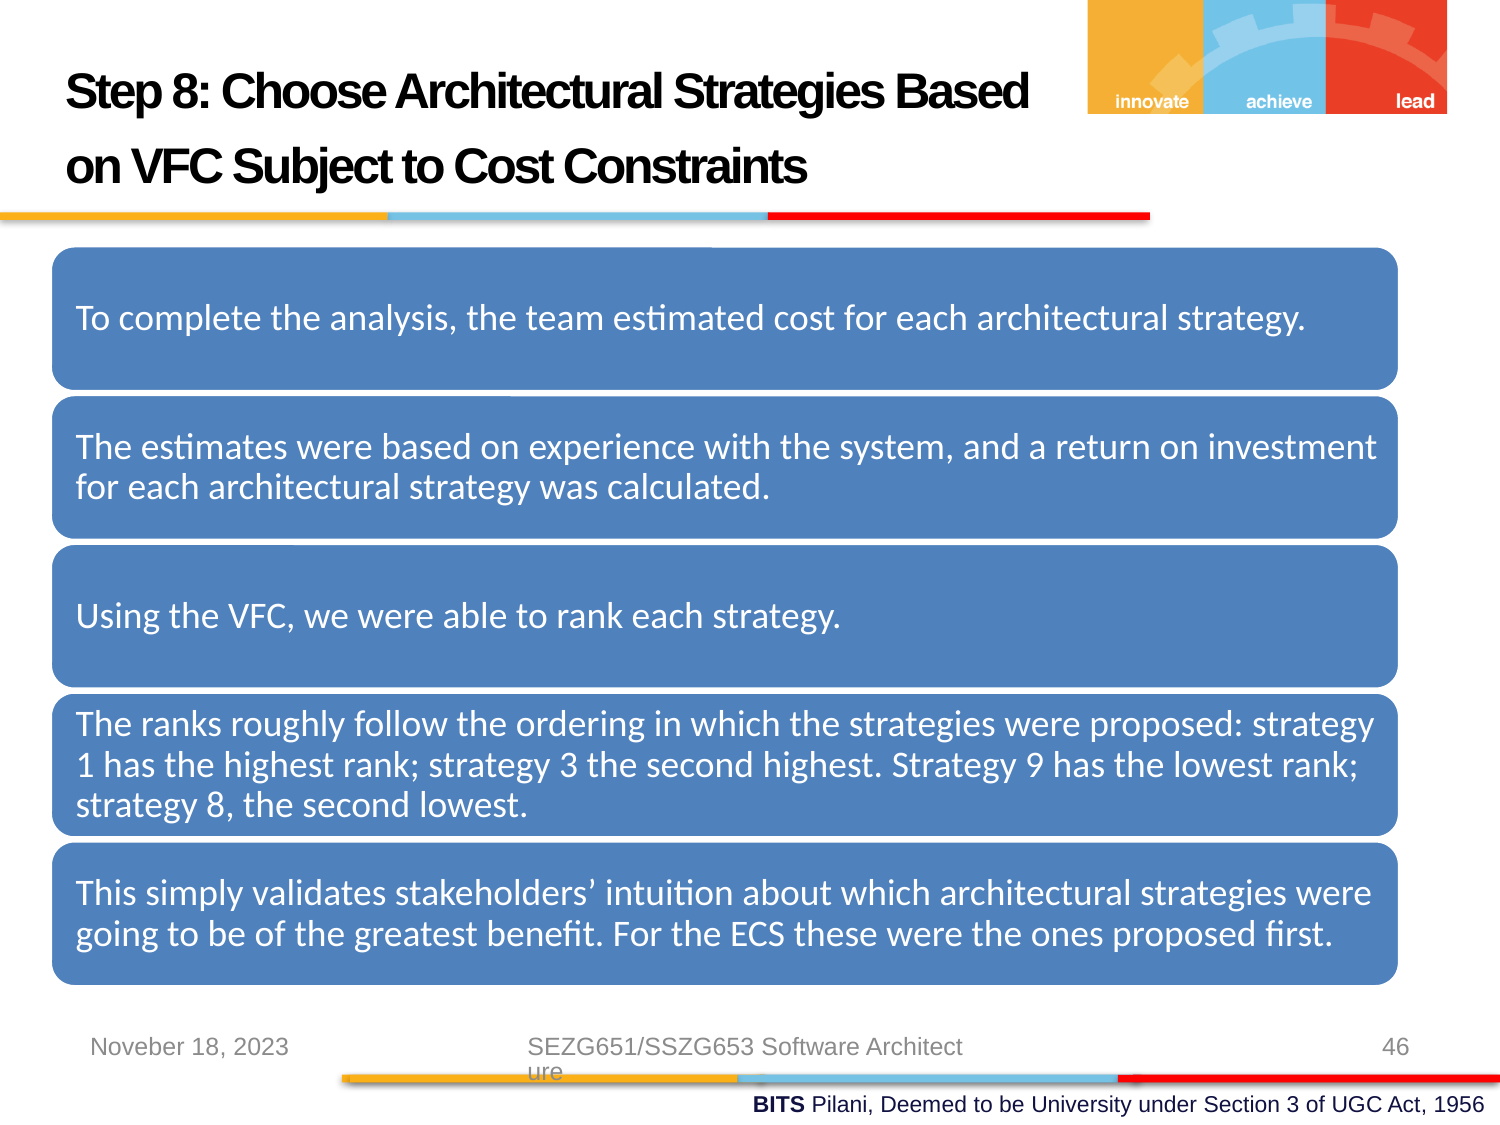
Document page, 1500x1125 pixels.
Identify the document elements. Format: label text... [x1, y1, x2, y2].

slide_number 46 [1074, 1015, 1425, 1075]
slide_number Noveber 18, 2023 [75, 1015, 425, 1075]
footer SEZG651/SSZG653 Software Architecture [512, 1015, 988, 1075]
picture [1087, 0, 1448, 114]
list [49, 244, 1401, 988]
list Step 8: Choose Architectural Strategies Based on VFC Subject to Cost Constraints [50, 24, 1088, 213]
